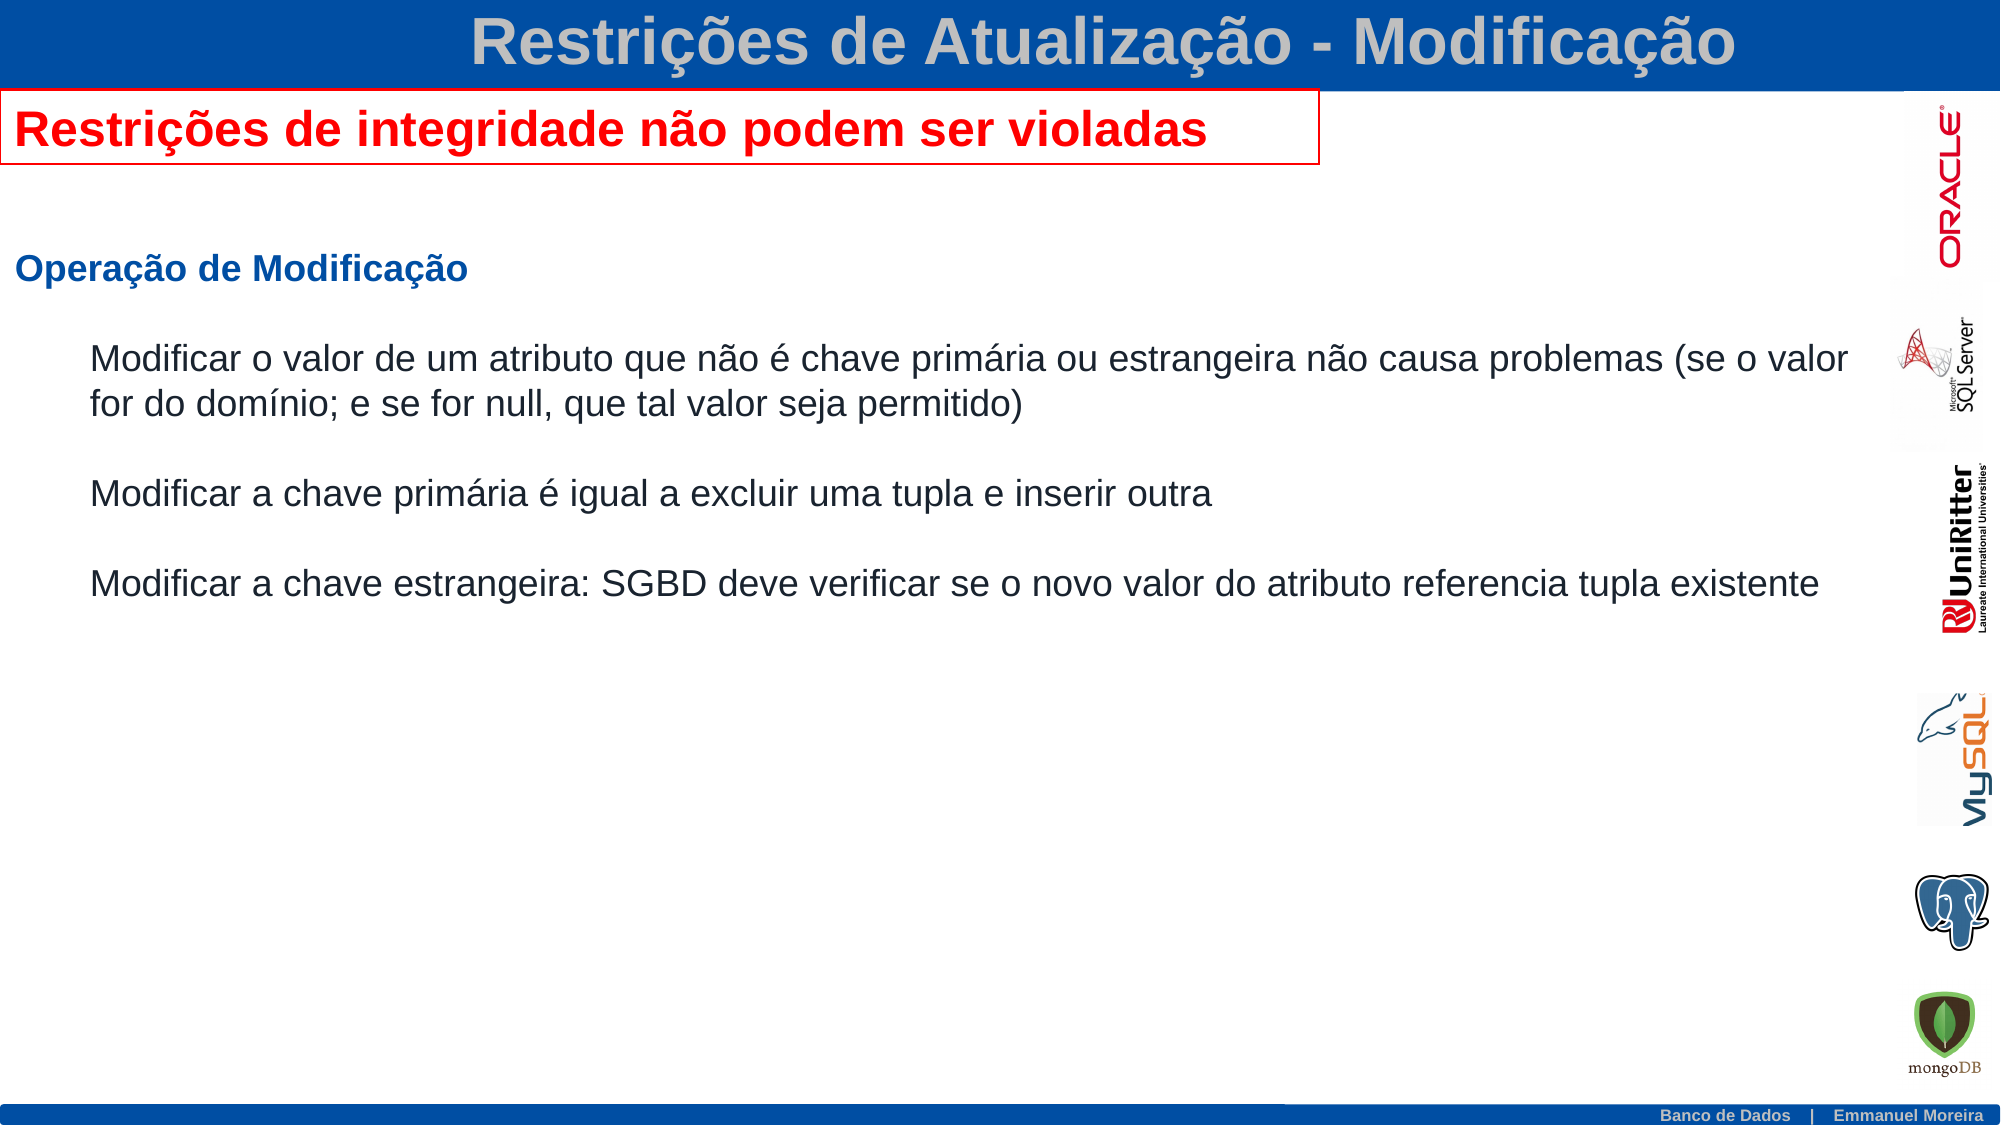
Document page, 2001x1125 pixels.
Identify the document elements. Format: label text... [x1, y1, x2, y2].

picture [1905, 92, 2000, 452]
picture [1918, 694, 1992, 826]
picture [1897, 979, 1992, 1090]
text_box Restrições de integridade não podem ser violadas [0, 88, 1320, 165]
text_box Restrições de Atualização - Modificação [455, 0, 1821, 87]
picture [1932, 457, 2000, 644]
list Operação de Modificação Modificar o valor de um atributo que não é chave primária ou estrangeira não causa problemas (se o valor for do domínio; e se for null, que tal valor seja permitido) Modificar a chave primária é igual a excluir uma tupla e inserir outra Modificar a chave estrangeira: SGBD deve verificar se o novo valor do atributo referencia tupla existente [0, 236, 1906, 683]
picture [1915, 874, 1989, 951]
